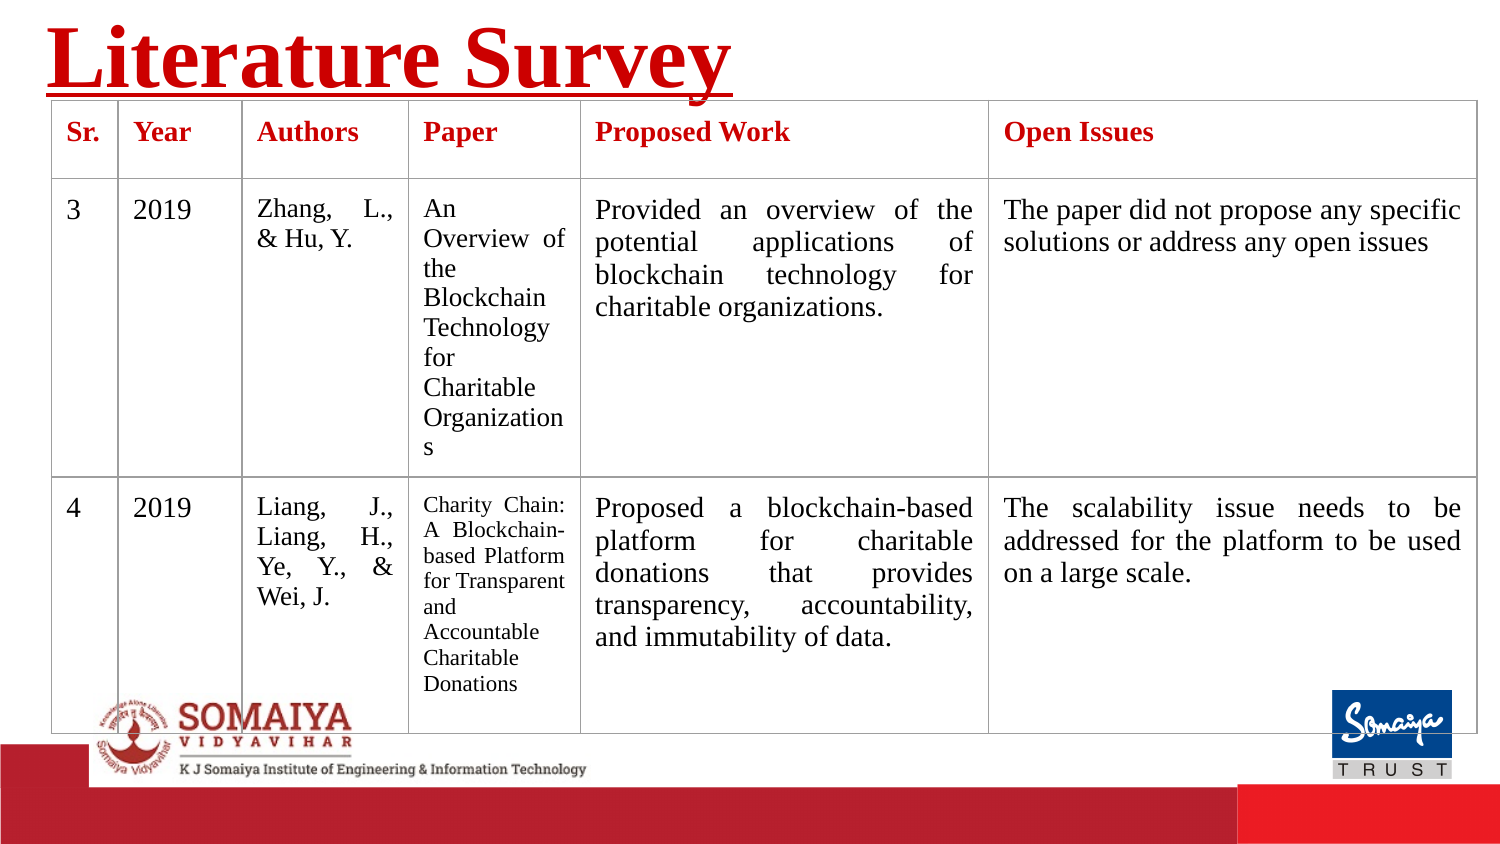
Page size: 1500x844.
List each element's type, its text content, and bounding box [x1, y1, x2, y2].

picture [1238, 682, 1500, 844]
table_cell 2019 [119, 179, 241, 476]
table_header Year [119, 101, 241, 178]
table_cell The paper did not propose any specific solutions or address any open issues [989, 179, 1476, 476]
table_header Authors [243, 101, 408, 178]
picture [1, 193, 1237, 844]
table_header Proposed Work [581, 101, 988, 178]
table_header Open Issues [989, 101, 1476, 178]
table_cell Liang, J., Liang, H., Ye, Y., & Wei, J. [243, 478, 408, 692]
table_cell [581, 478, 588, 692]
table_cell Proposed a blockchain-based platform for charitable donations that provides transparency, accountability, and immutability of data. [658, 478, 988, 733]
table_cell Provided an overview of the potential applications of blockchain technology for charitable organizations. [581, 179, 988, 476]
table_cell 3 [52, 179, 117, 476]
table_header Sr. [52, 101, 117, 178]
table_cell An Overview of the Blockchain Technology for Charitable Organizations [409, 179, 580, 476]
table_cell The scalability issue needs to be addressed for the platform to be used on a large scale. [989, 478, 1476, 733]
table_header Paper [409, 101, 580, 178]
table_cell 4 [52, 478, 117, 733]
picture [93, 693, 591, 784]
table_cell Zhang, L., & Hu, Y. [243, 179, 408, 476]
table_cell Charity Chain: A Blockchain-based Platform for Transparent and Accountable Charitable Donations [409, 478, 580, 692]
text_box Literature Survey [31, 0, 1148, 124]
table_cell 2019 [119, 478, 241, 692]
